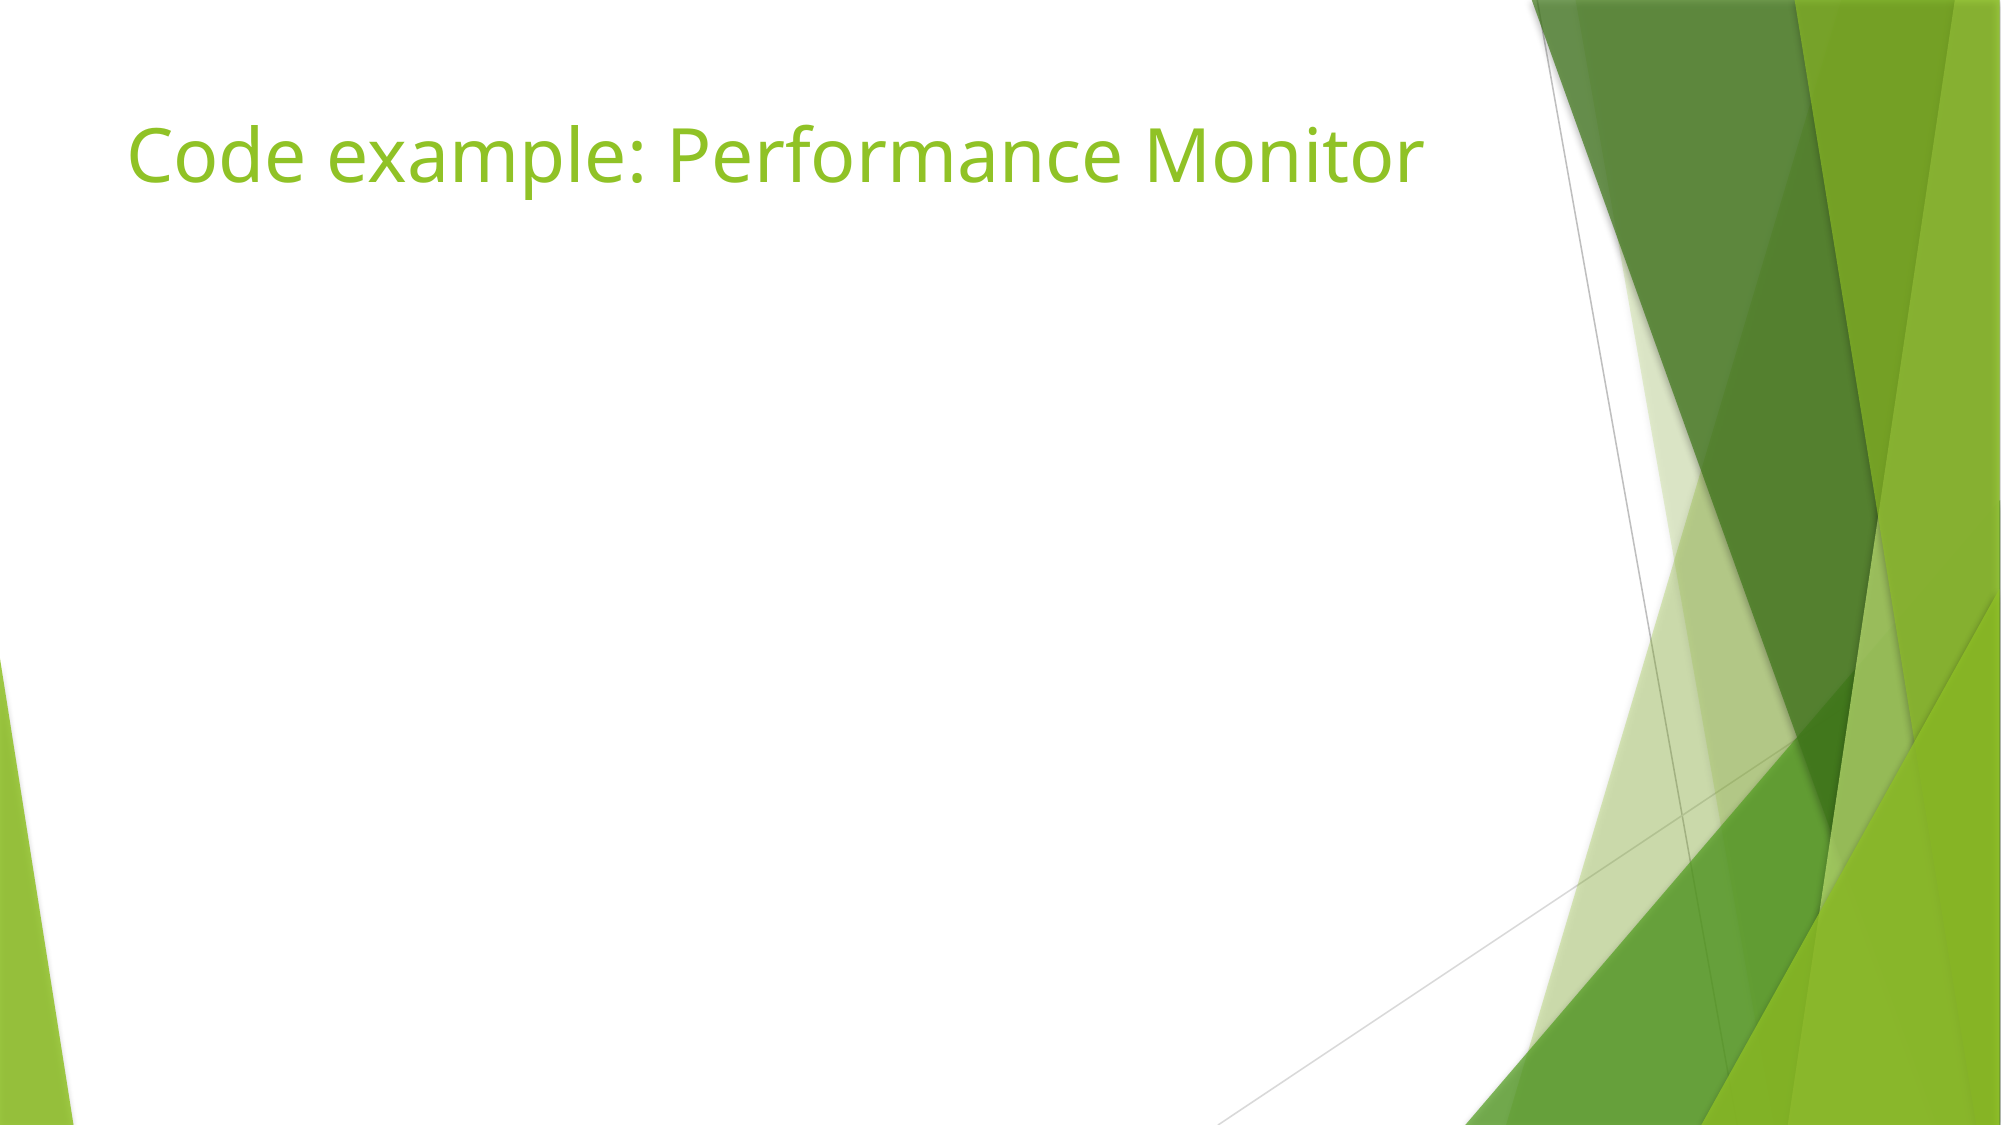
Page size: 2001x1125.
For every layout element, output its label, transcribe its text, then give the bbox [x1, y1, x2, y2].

title Code example: Performance Monitor [111, 99, 1522, 317]
